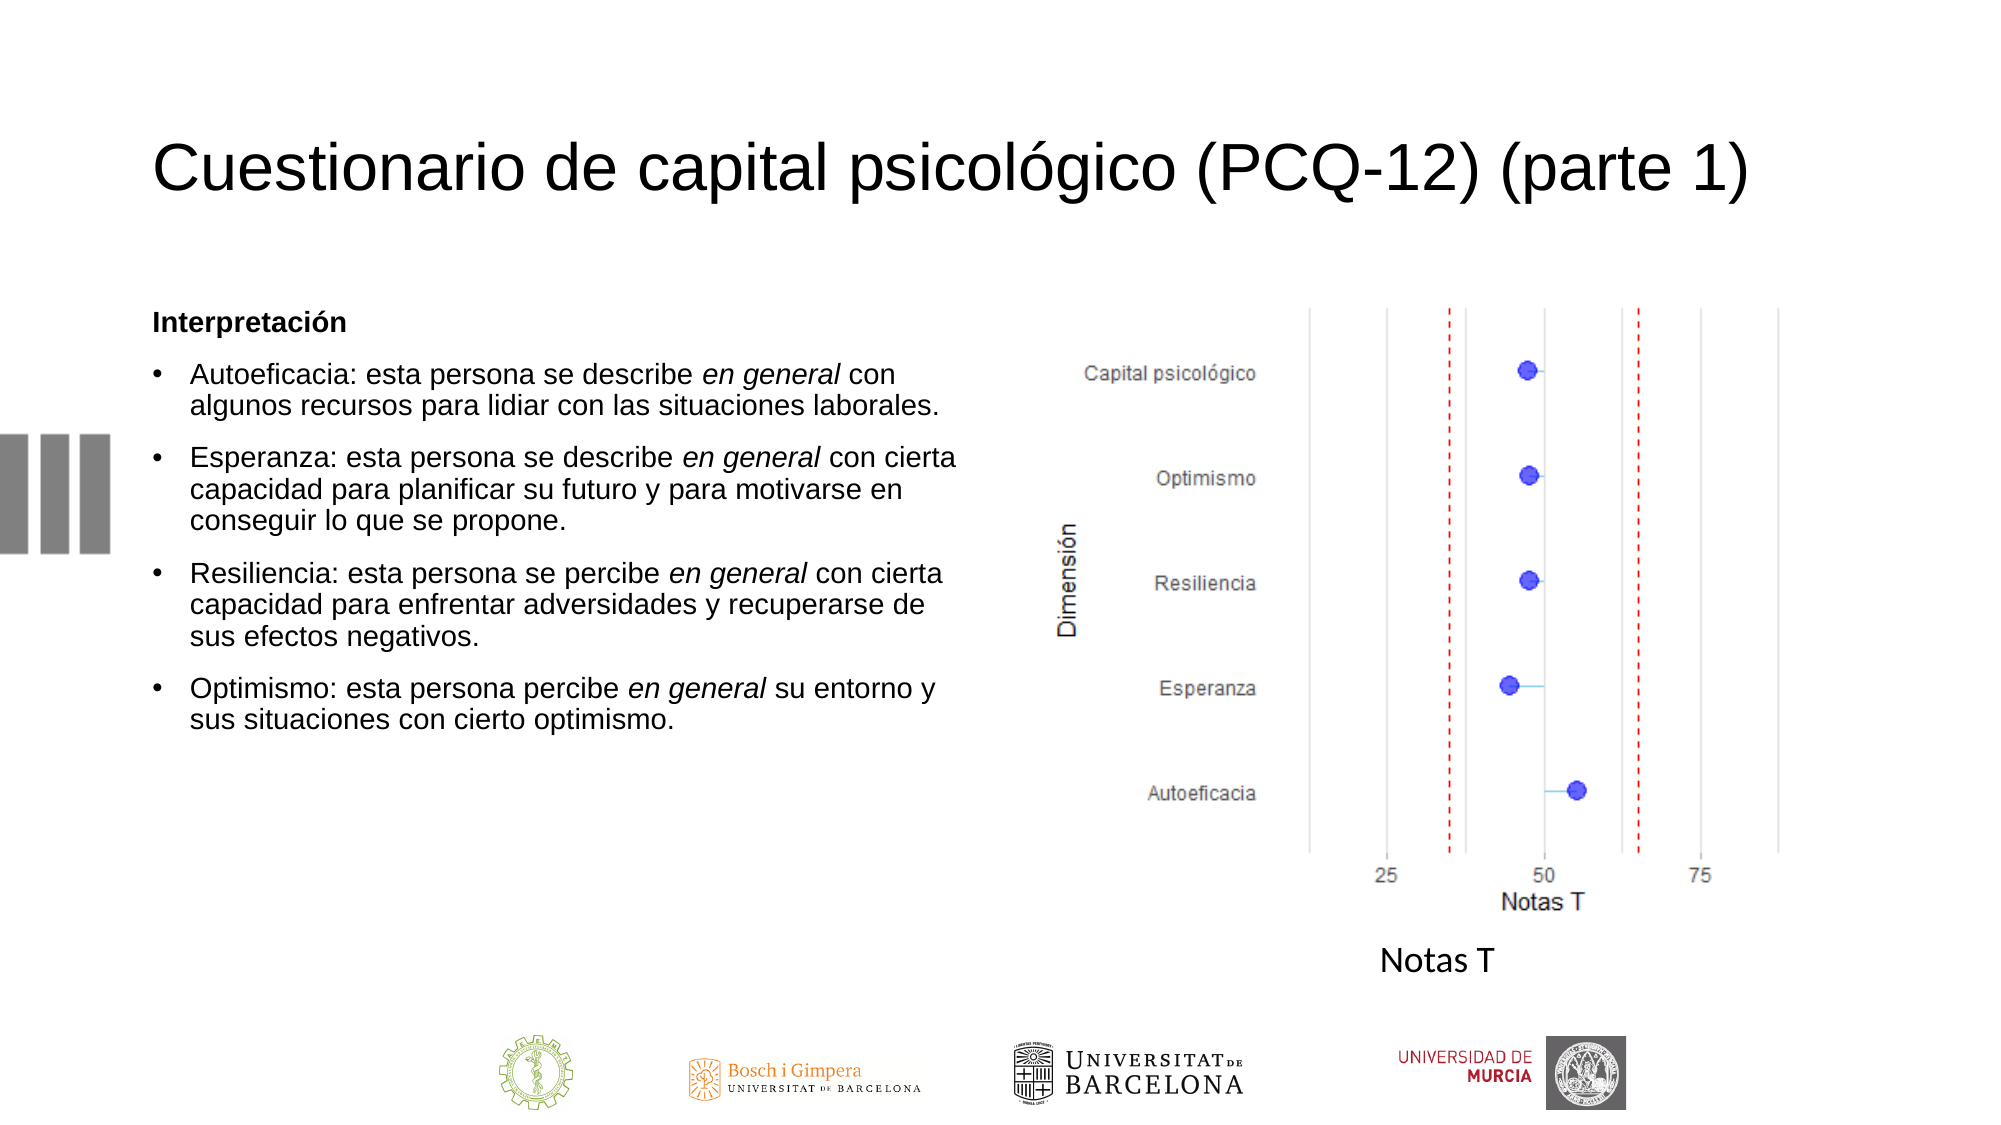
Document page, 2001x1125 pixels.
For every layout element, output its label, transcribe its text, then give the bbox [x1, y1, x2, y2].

text_box Notas T [1012, 927, 1863, 1011]
picture [1014, 1042, 1243, 1105]
picture [1043, 297, 1832, 928]
list Interpretación Autoeficacia: esta persona se describe en general con algunos recursos para lidiar con las situaciones laborales. Esperanza: esta persona se describe en general con cierta capacidad para planificar su futuro y para motivarse en conseguir lo que se propone. Resiliencia: esta persona se percibe en general con cierta capacidad para enfrentar adversidades y recuperarse de sus efectos negativos. Optimismo: esta persona percibe en general su entorno y sus situaciones con cierto optimismo. [137, 299, 988, 1014]
picture [0, 420, 123, 563]
picture [499, 1035, 573, 1110]
title Cuestionario de capital psicológico (PCQ-12) (parte 1) [137, 59, 1863, 278]
picture [1331, 1036, 1627, 1110]
picture [684, 1031, 926, 1125]
